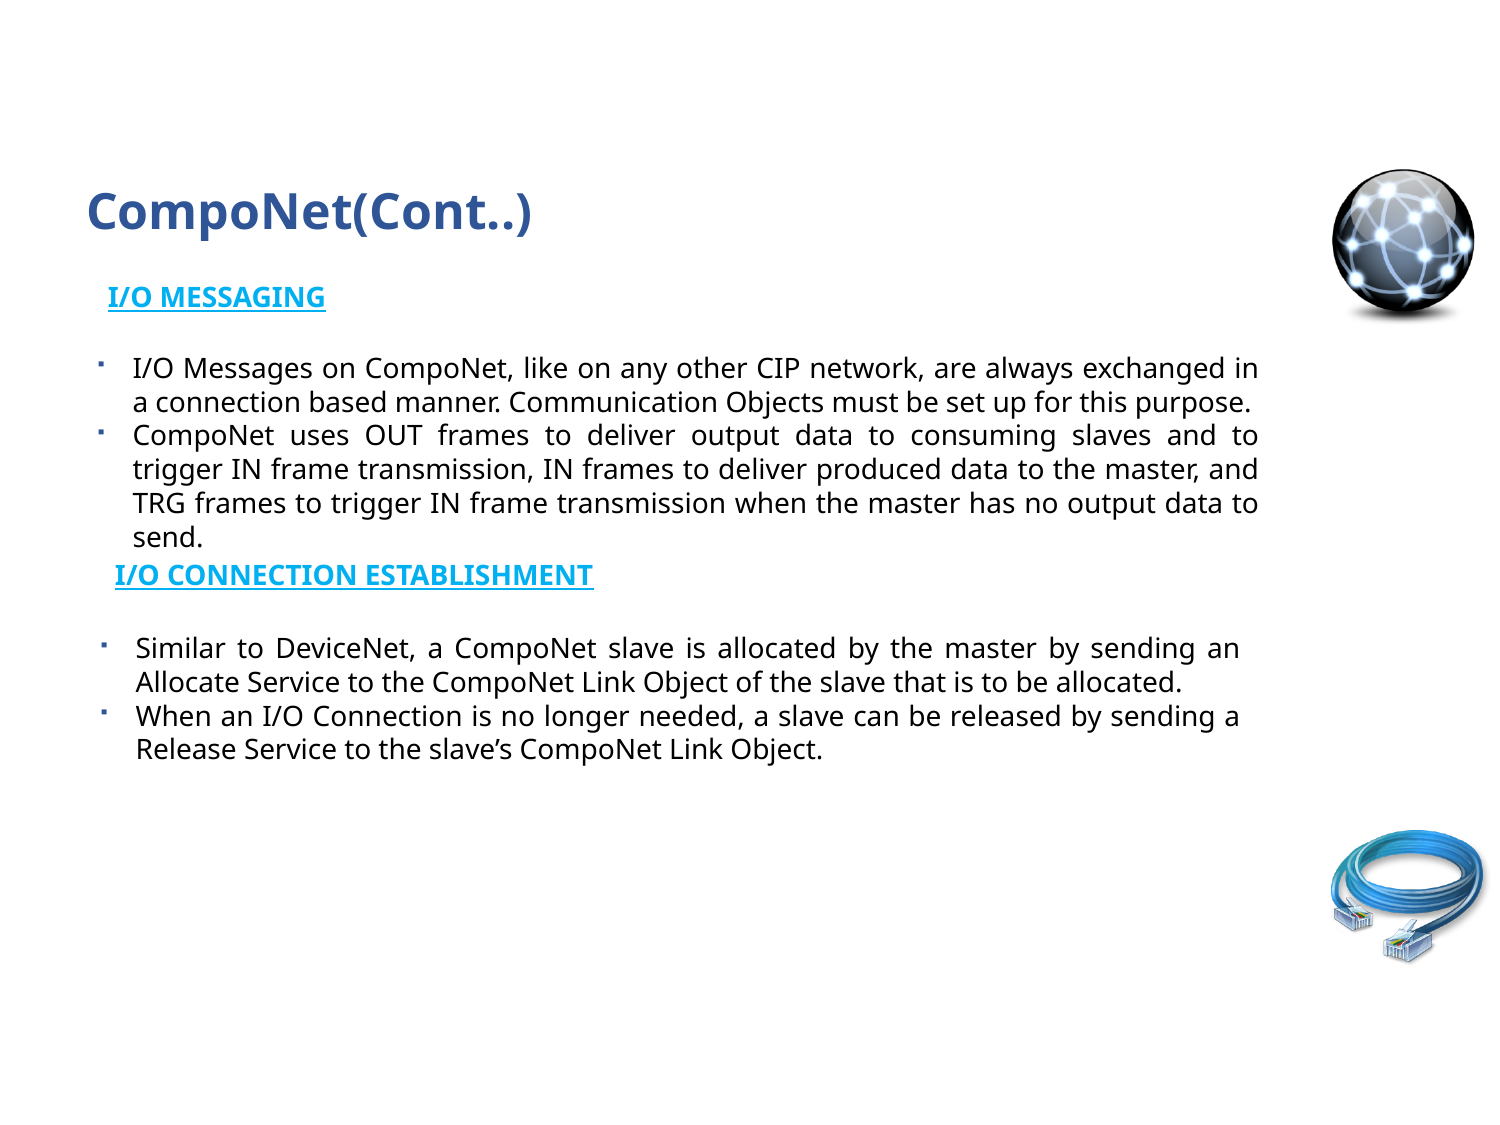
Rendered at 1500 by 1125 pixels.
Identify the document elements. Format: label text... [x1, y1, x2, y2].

picture [1318, 161, 1488, 331]
text_box I/O Messages on CompoNet, like on any other CIP network, are always exchanged in a connection based manner. Communication Objects must be set up for this purpose. CompoNet uses OUT frames to deliver output data to consuming slaves and to trigger IN frame transmission, IN frames to deliver produced data to the master, and TRG frames to trigger IN frame transmission when the master has no output data to send. [82, 342, 1275, 560]
text_box I/O MESSAGING [93, 271, 342, 321]
text_box I/O CONNECTION ESTABLISHMENT [100, 550, 609, 599]
text_box CompoNet(Cont..) [75, 161, 638, 247]
text_box Similar to DeviceNet, a CompoNet slave is allocated by the master by sending an Allocate Service to the CompoNet Link Object of the slave that is to be allocated. When an I/O Connection is no longer needed, a slave can be released by sending a Release Service to the slave’s CompoNet Link Object. [85, 623, 1257, 774]
picture [1321, 806, 1491, 975]
